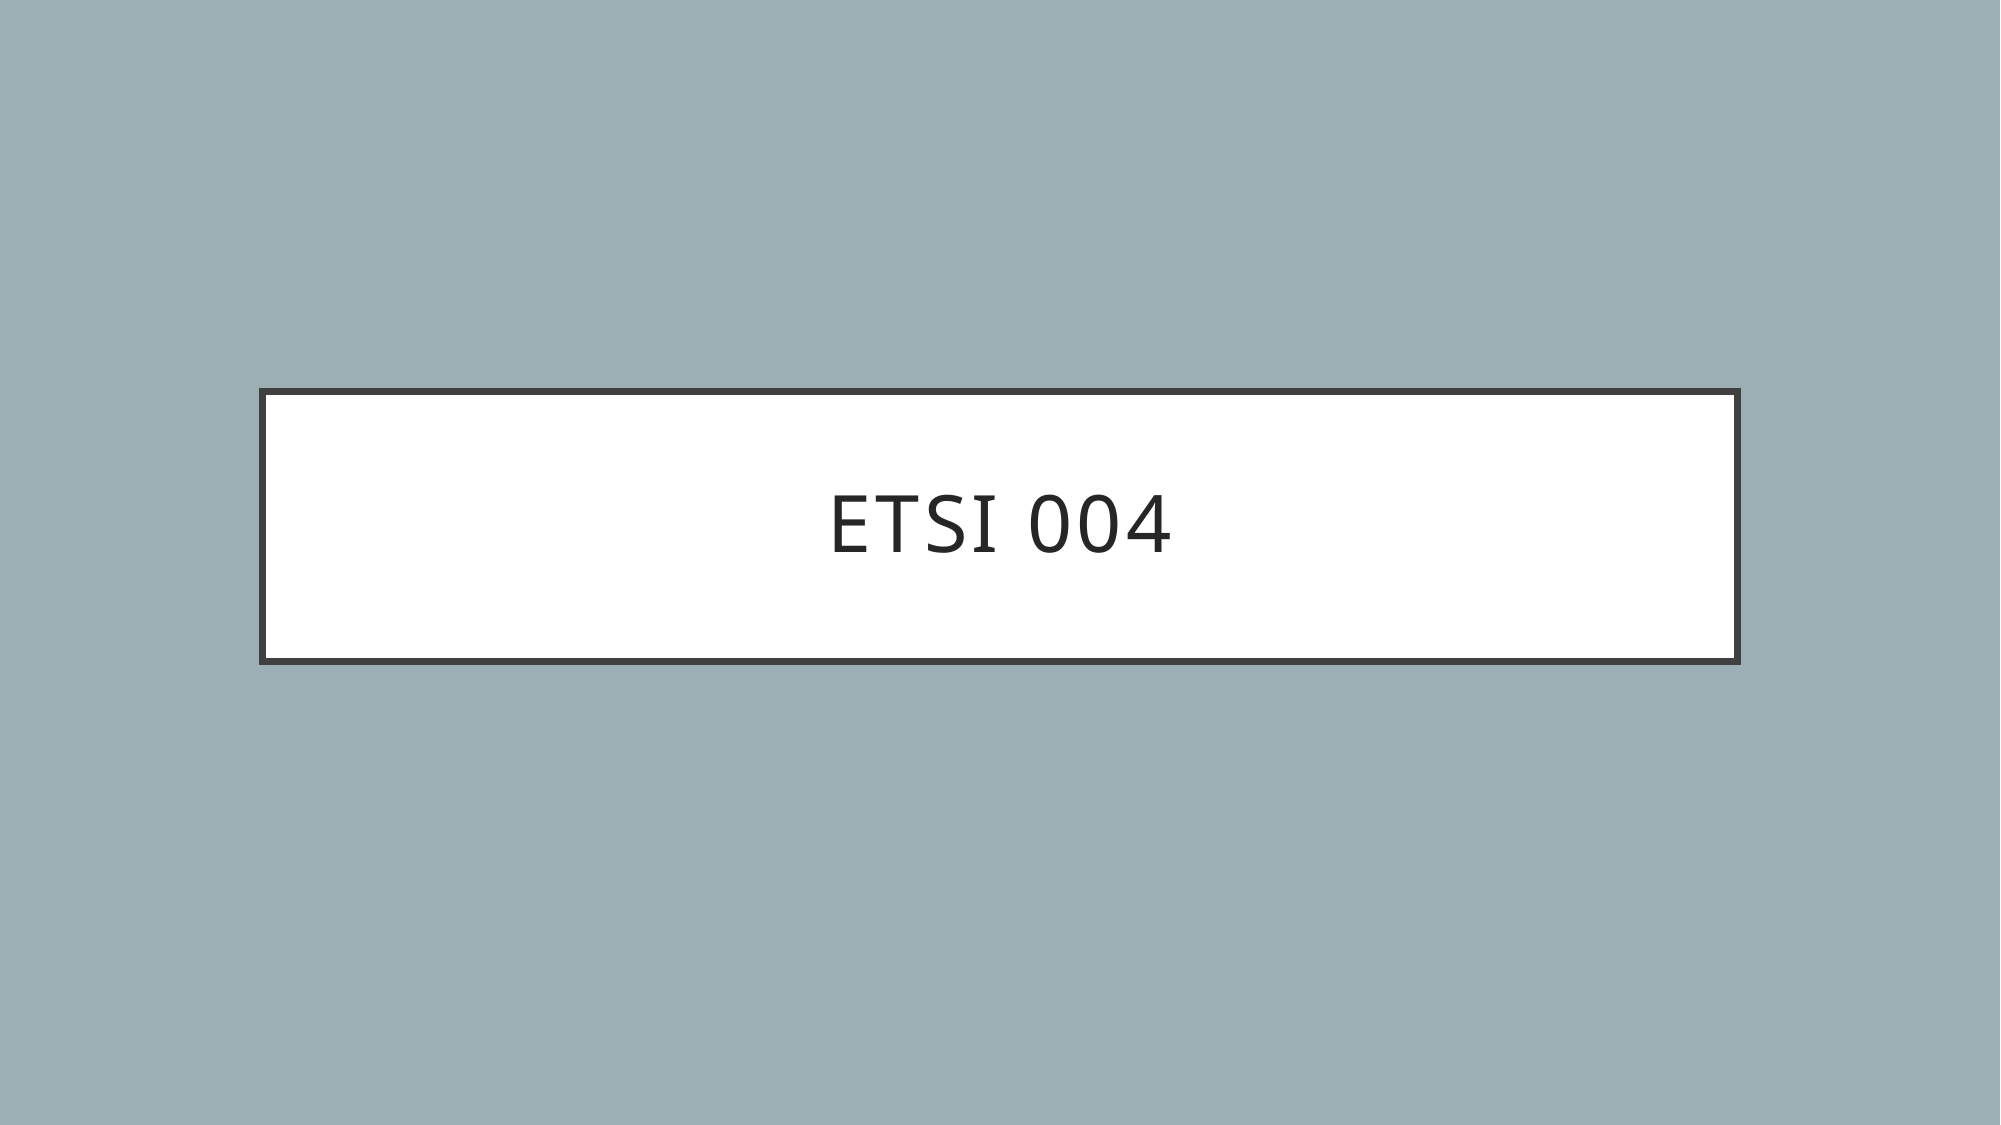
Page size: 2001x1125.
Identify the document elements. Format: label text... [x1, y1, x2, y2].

title ETSI 004 [259, 388, 1741, 665]
